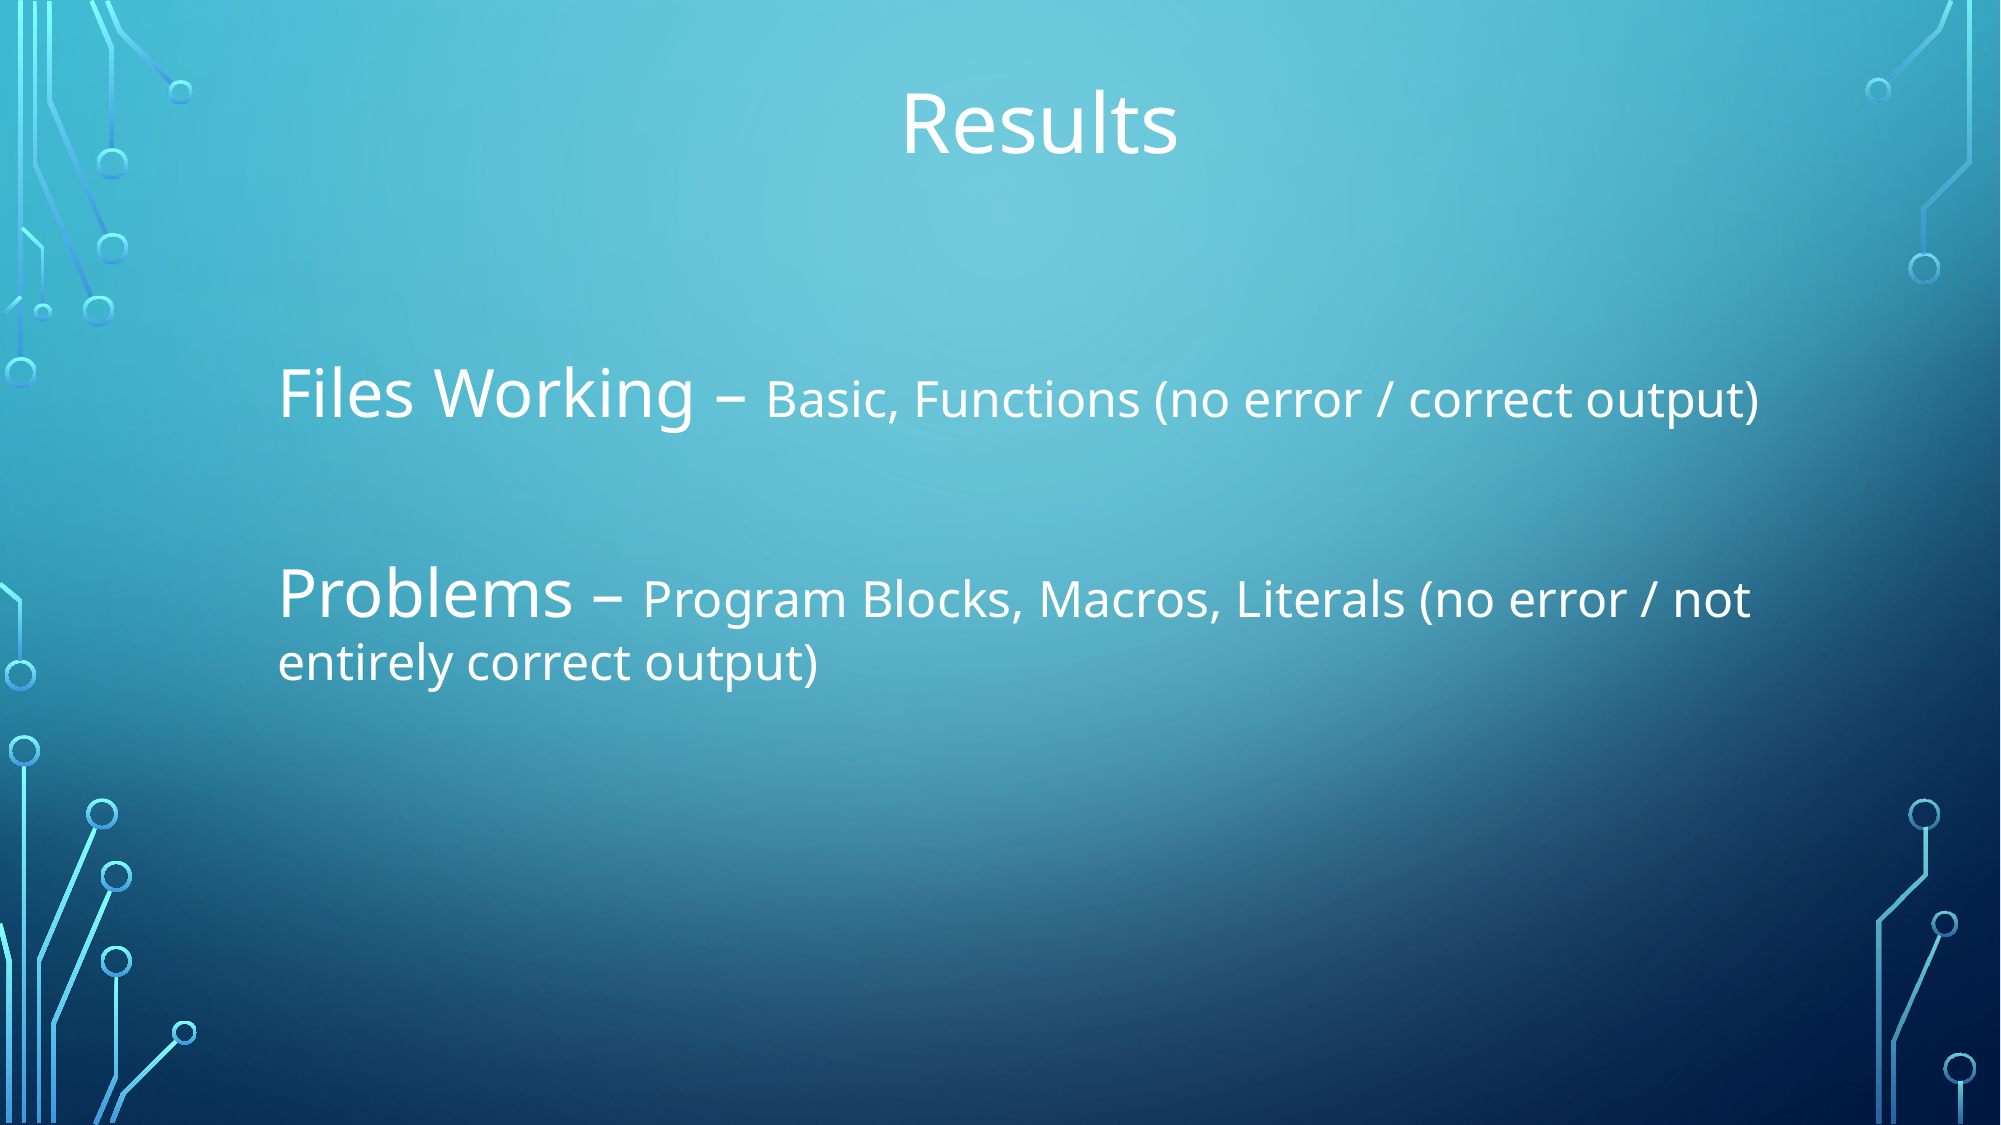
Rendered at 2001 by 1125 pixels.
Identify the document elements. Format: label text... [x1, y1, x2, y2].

text_box Results Files Working – Basic, Functions (no error / correct output) Problems – Program Blocks, Macros, Literals (no error / not entirely correct output) [262, 63, 1818, 698]
